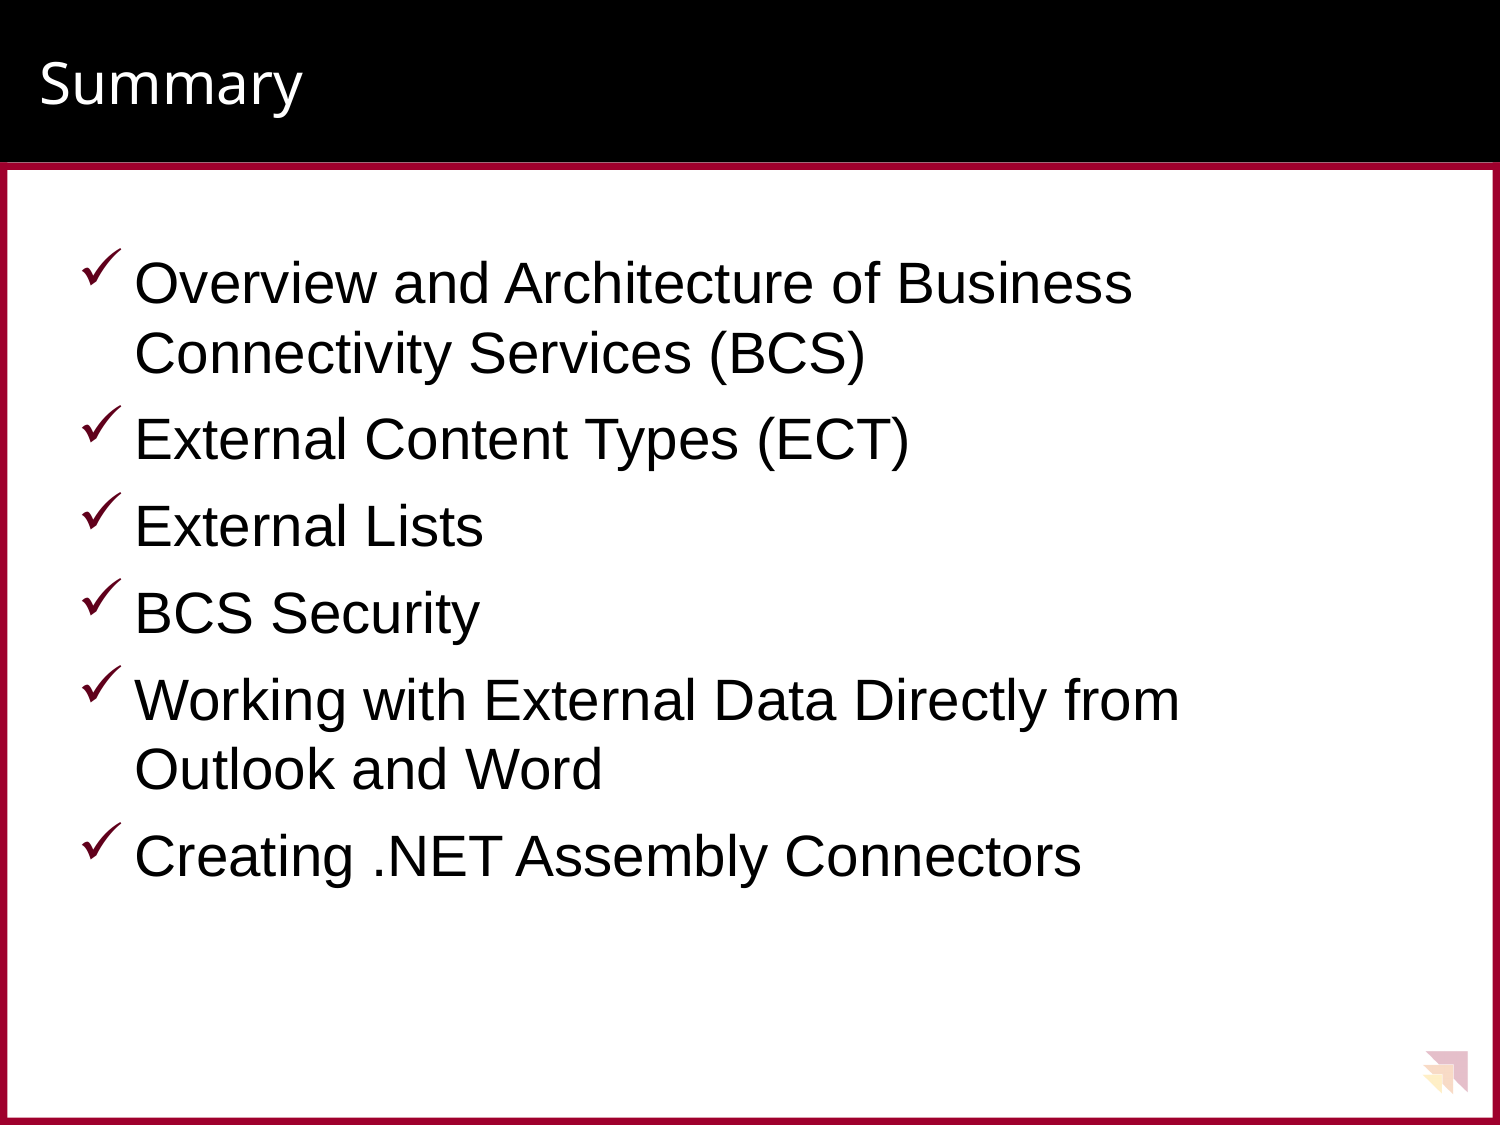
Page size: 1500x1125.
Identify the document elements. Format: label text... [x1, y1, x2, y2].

title Summary [24, 12, 1438, 150]
list Overview and Architecture of Business Connectivity Services (BCS) External Content Types (ECT) External Lists BCS Security Working with External Data Directly from Outlook and Word Creating .NET Assembly Connectors [62, 237, 1438, 1088]
